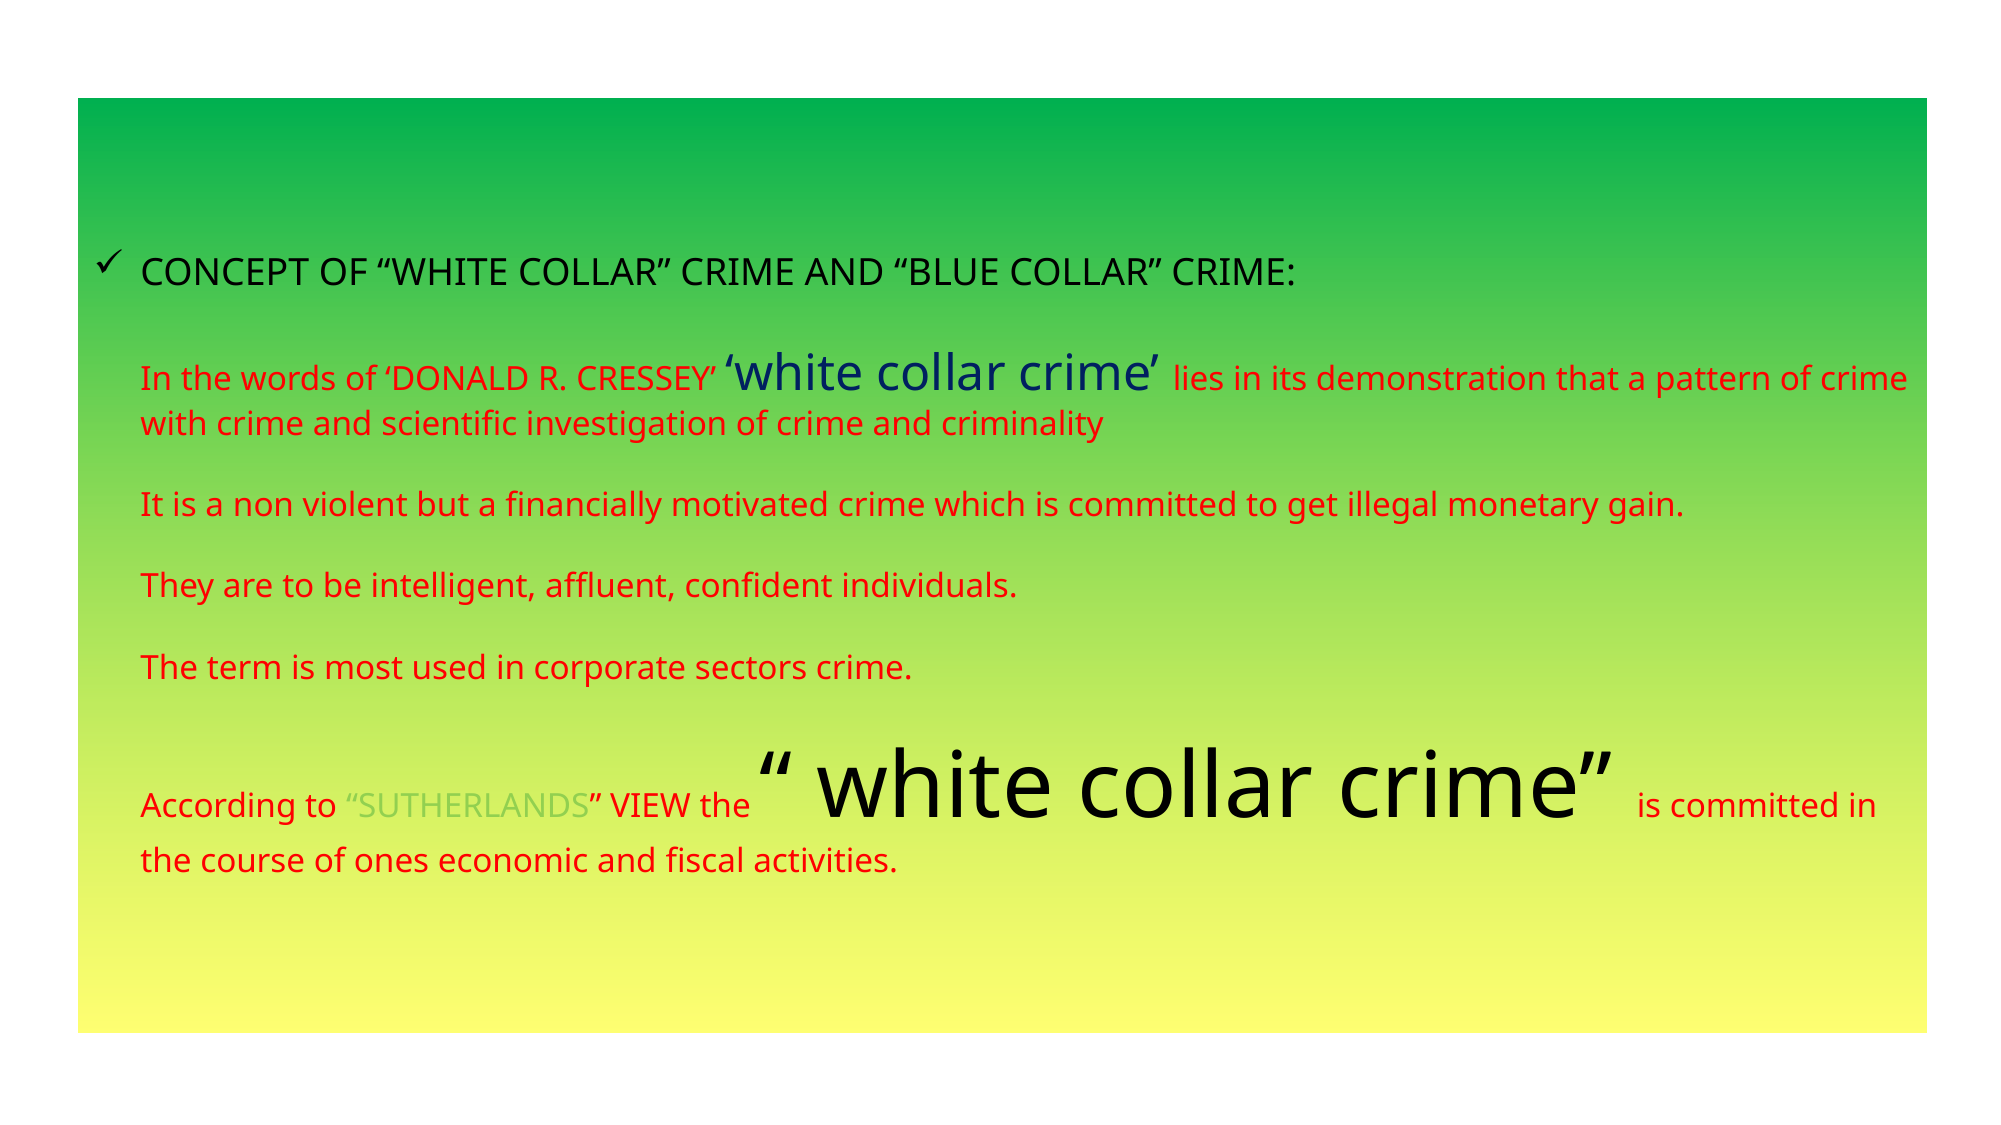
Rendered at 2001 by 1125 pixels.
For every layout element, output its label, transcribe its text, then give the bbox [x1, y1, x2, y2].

title CONCEPT OF “WHITE COLLAR” CRIME AND “BLUE COLLAR” CRIME: In the words of ‘DONALD R. CRESSEY’ ‘white collar crime’ lies in its demonstration that a pattern of crime with crime and scientific investigation of crime and criminality It is a non violent but a financially motivated crime which is committed to get illegal monetary gain. They are to be intelligent, affluent, confident individuals. The term is most used in corporate sectors crime. According to “SUTHERLANDS” VIEW the “ white collar crime” is committed in the course of ones economic and fiscal activities. [78, 98, 1927, 1033]
